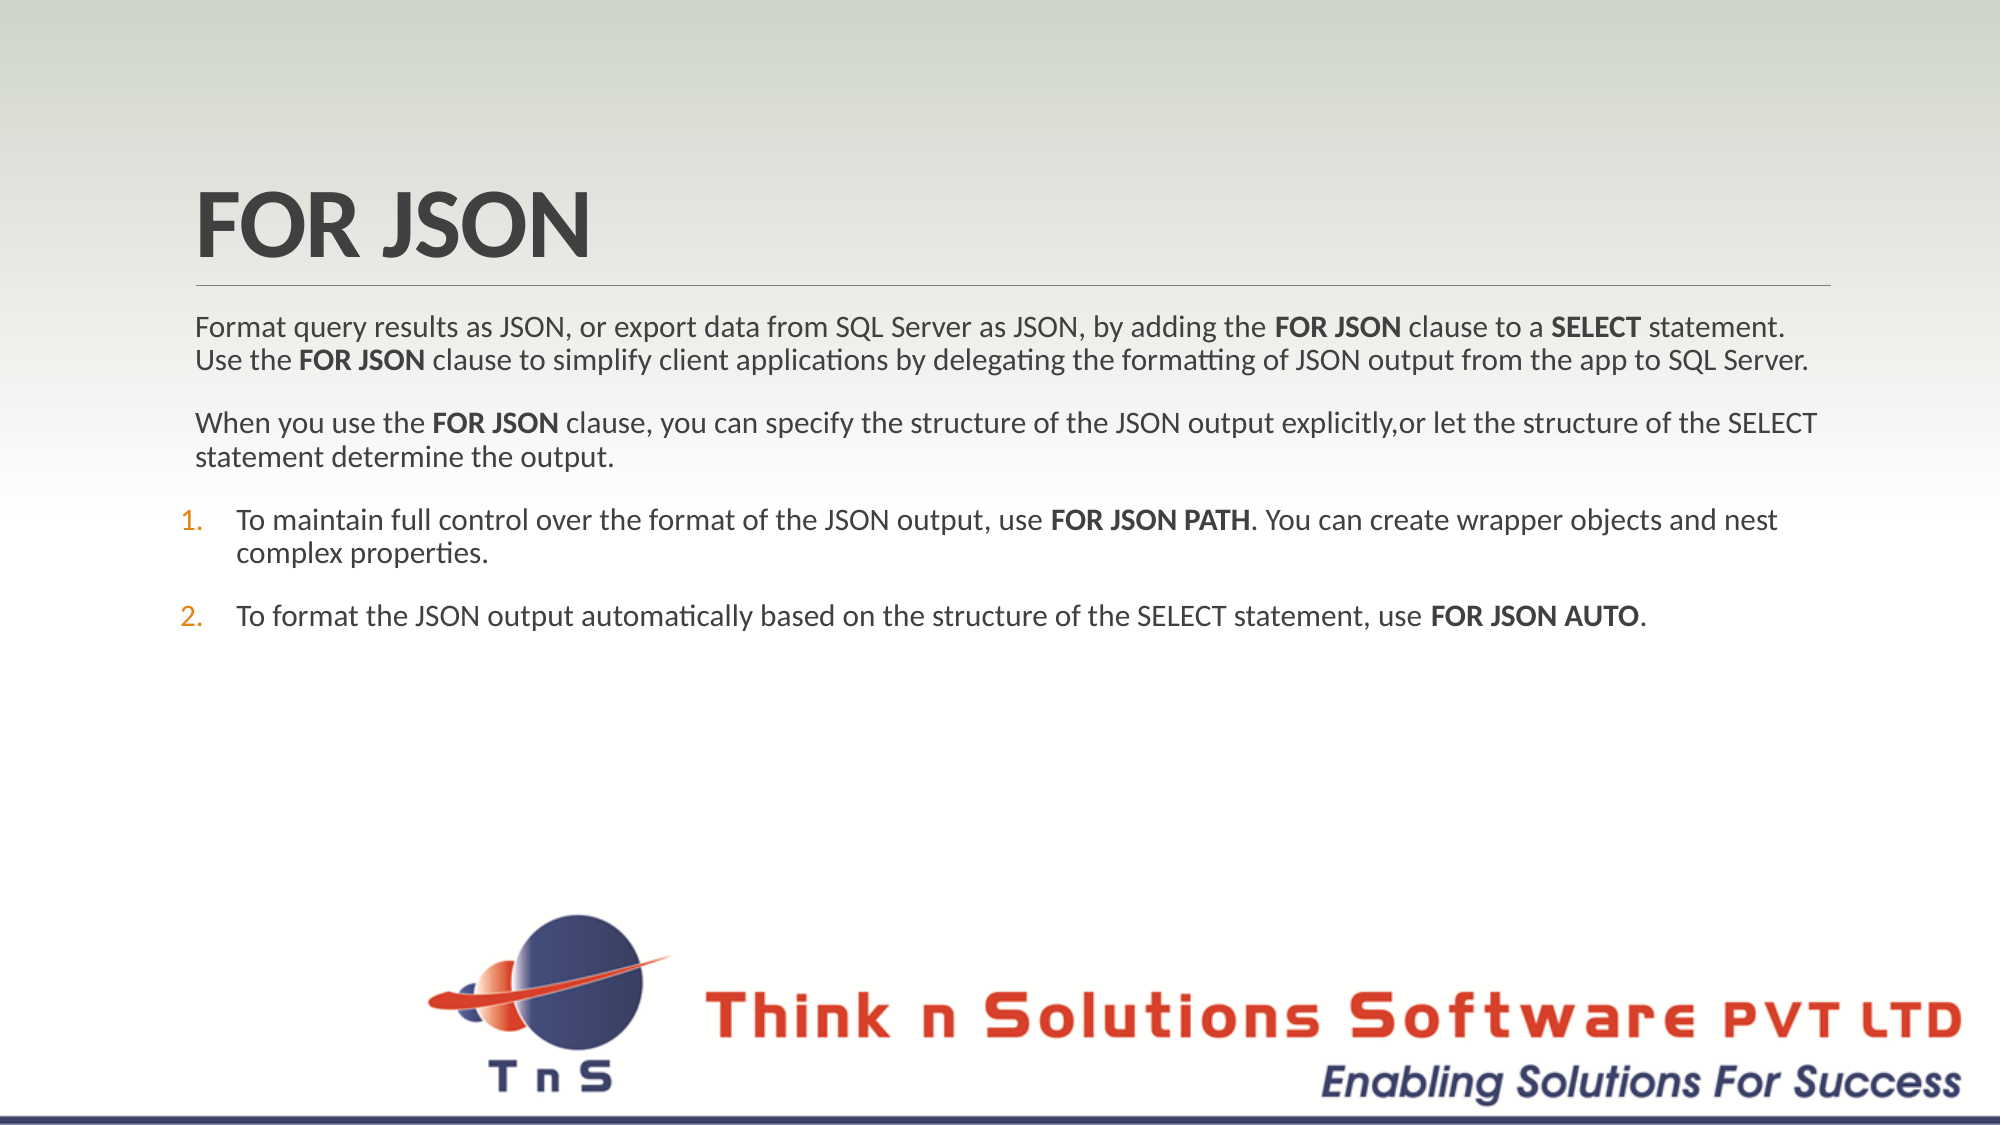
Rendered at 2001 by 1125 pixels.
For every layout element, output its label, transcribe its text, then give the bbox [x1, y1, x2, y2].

title FOR JSON [180, 47, 1830, 285]
list Format query results as JSON, or export data from SQL Server as JSON, by adding the FOR JSON clause to a SELECT statement. Use the FOR JSON clause to simplify client applications by delegating the formatting of JSON output from the app to SQL Server. When you use the FOR JSON clause, you can specify the structure of the JSON output explicitly,or let the structure of the SELECT statement determine the output. To maintain full control over the format of the JSON output, use FOR JSON PATH. You can create wrapper objects and nest complex properties. To format the JSON output automatically based on the structure of the SELECT statement, use FOR JSON AUTO. [180, 302, 1830, 899]
picture [0, 901, 2000, 1125]
